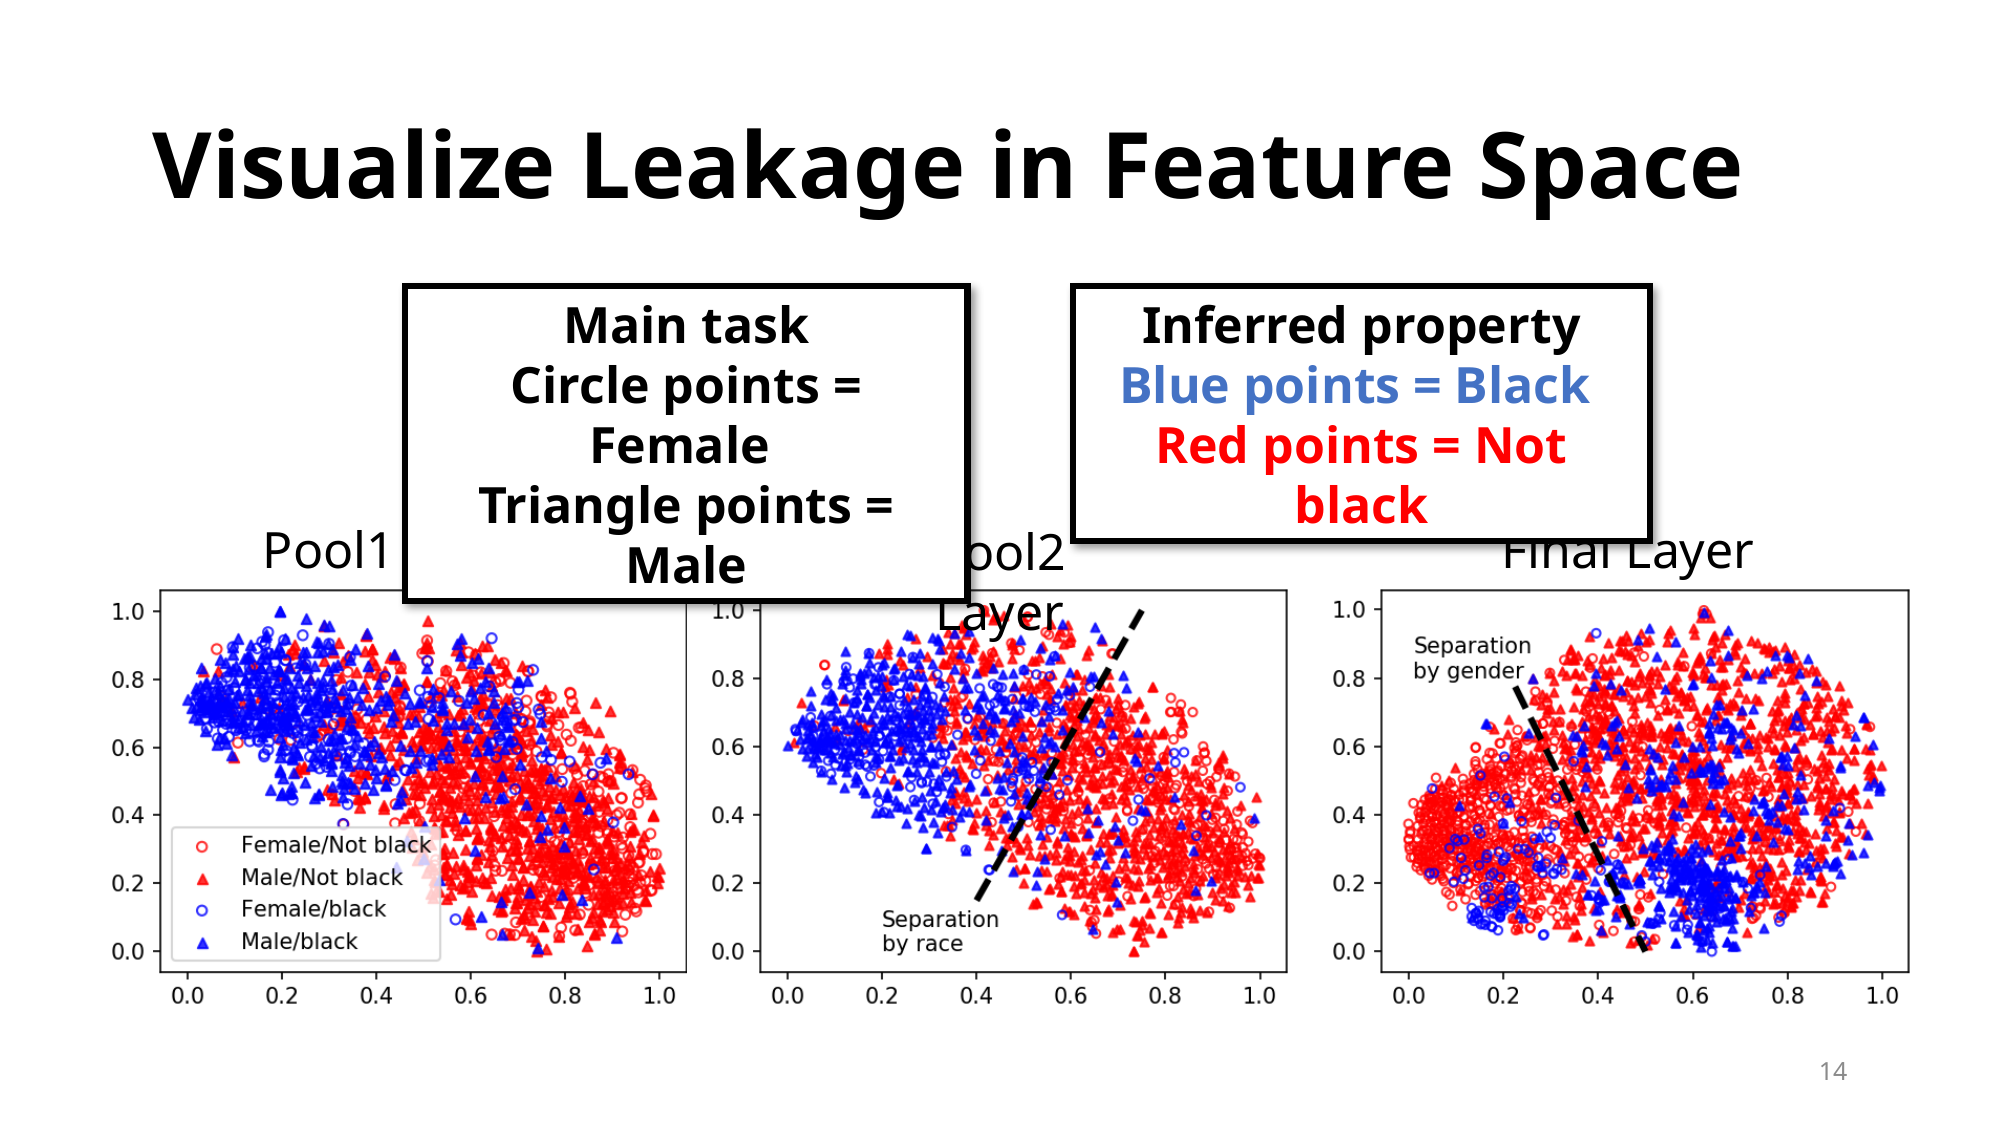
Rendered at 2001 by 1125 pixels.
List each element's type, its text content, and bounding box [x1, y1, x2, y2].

text_box Inferred property Blue points = Black Red points = Not black [1072, 285, 1651, 542]
title Visualize Leakage in Feature Space [137, 59, 1863, 278]
text_box Final Layer [1476, 511, 1780, 561]
slide_number 14 [1412, 1042, 1863, 1103]
text_box Pool1 Layer [238, 511, 402, 561]
text_box Pool2 Layer [979, 512, 1152, 561]
text_box Main task Circle points = Female Triangle points = Male [404, 285, 968, 561]
picture [87, 561, 1938, 1033]
